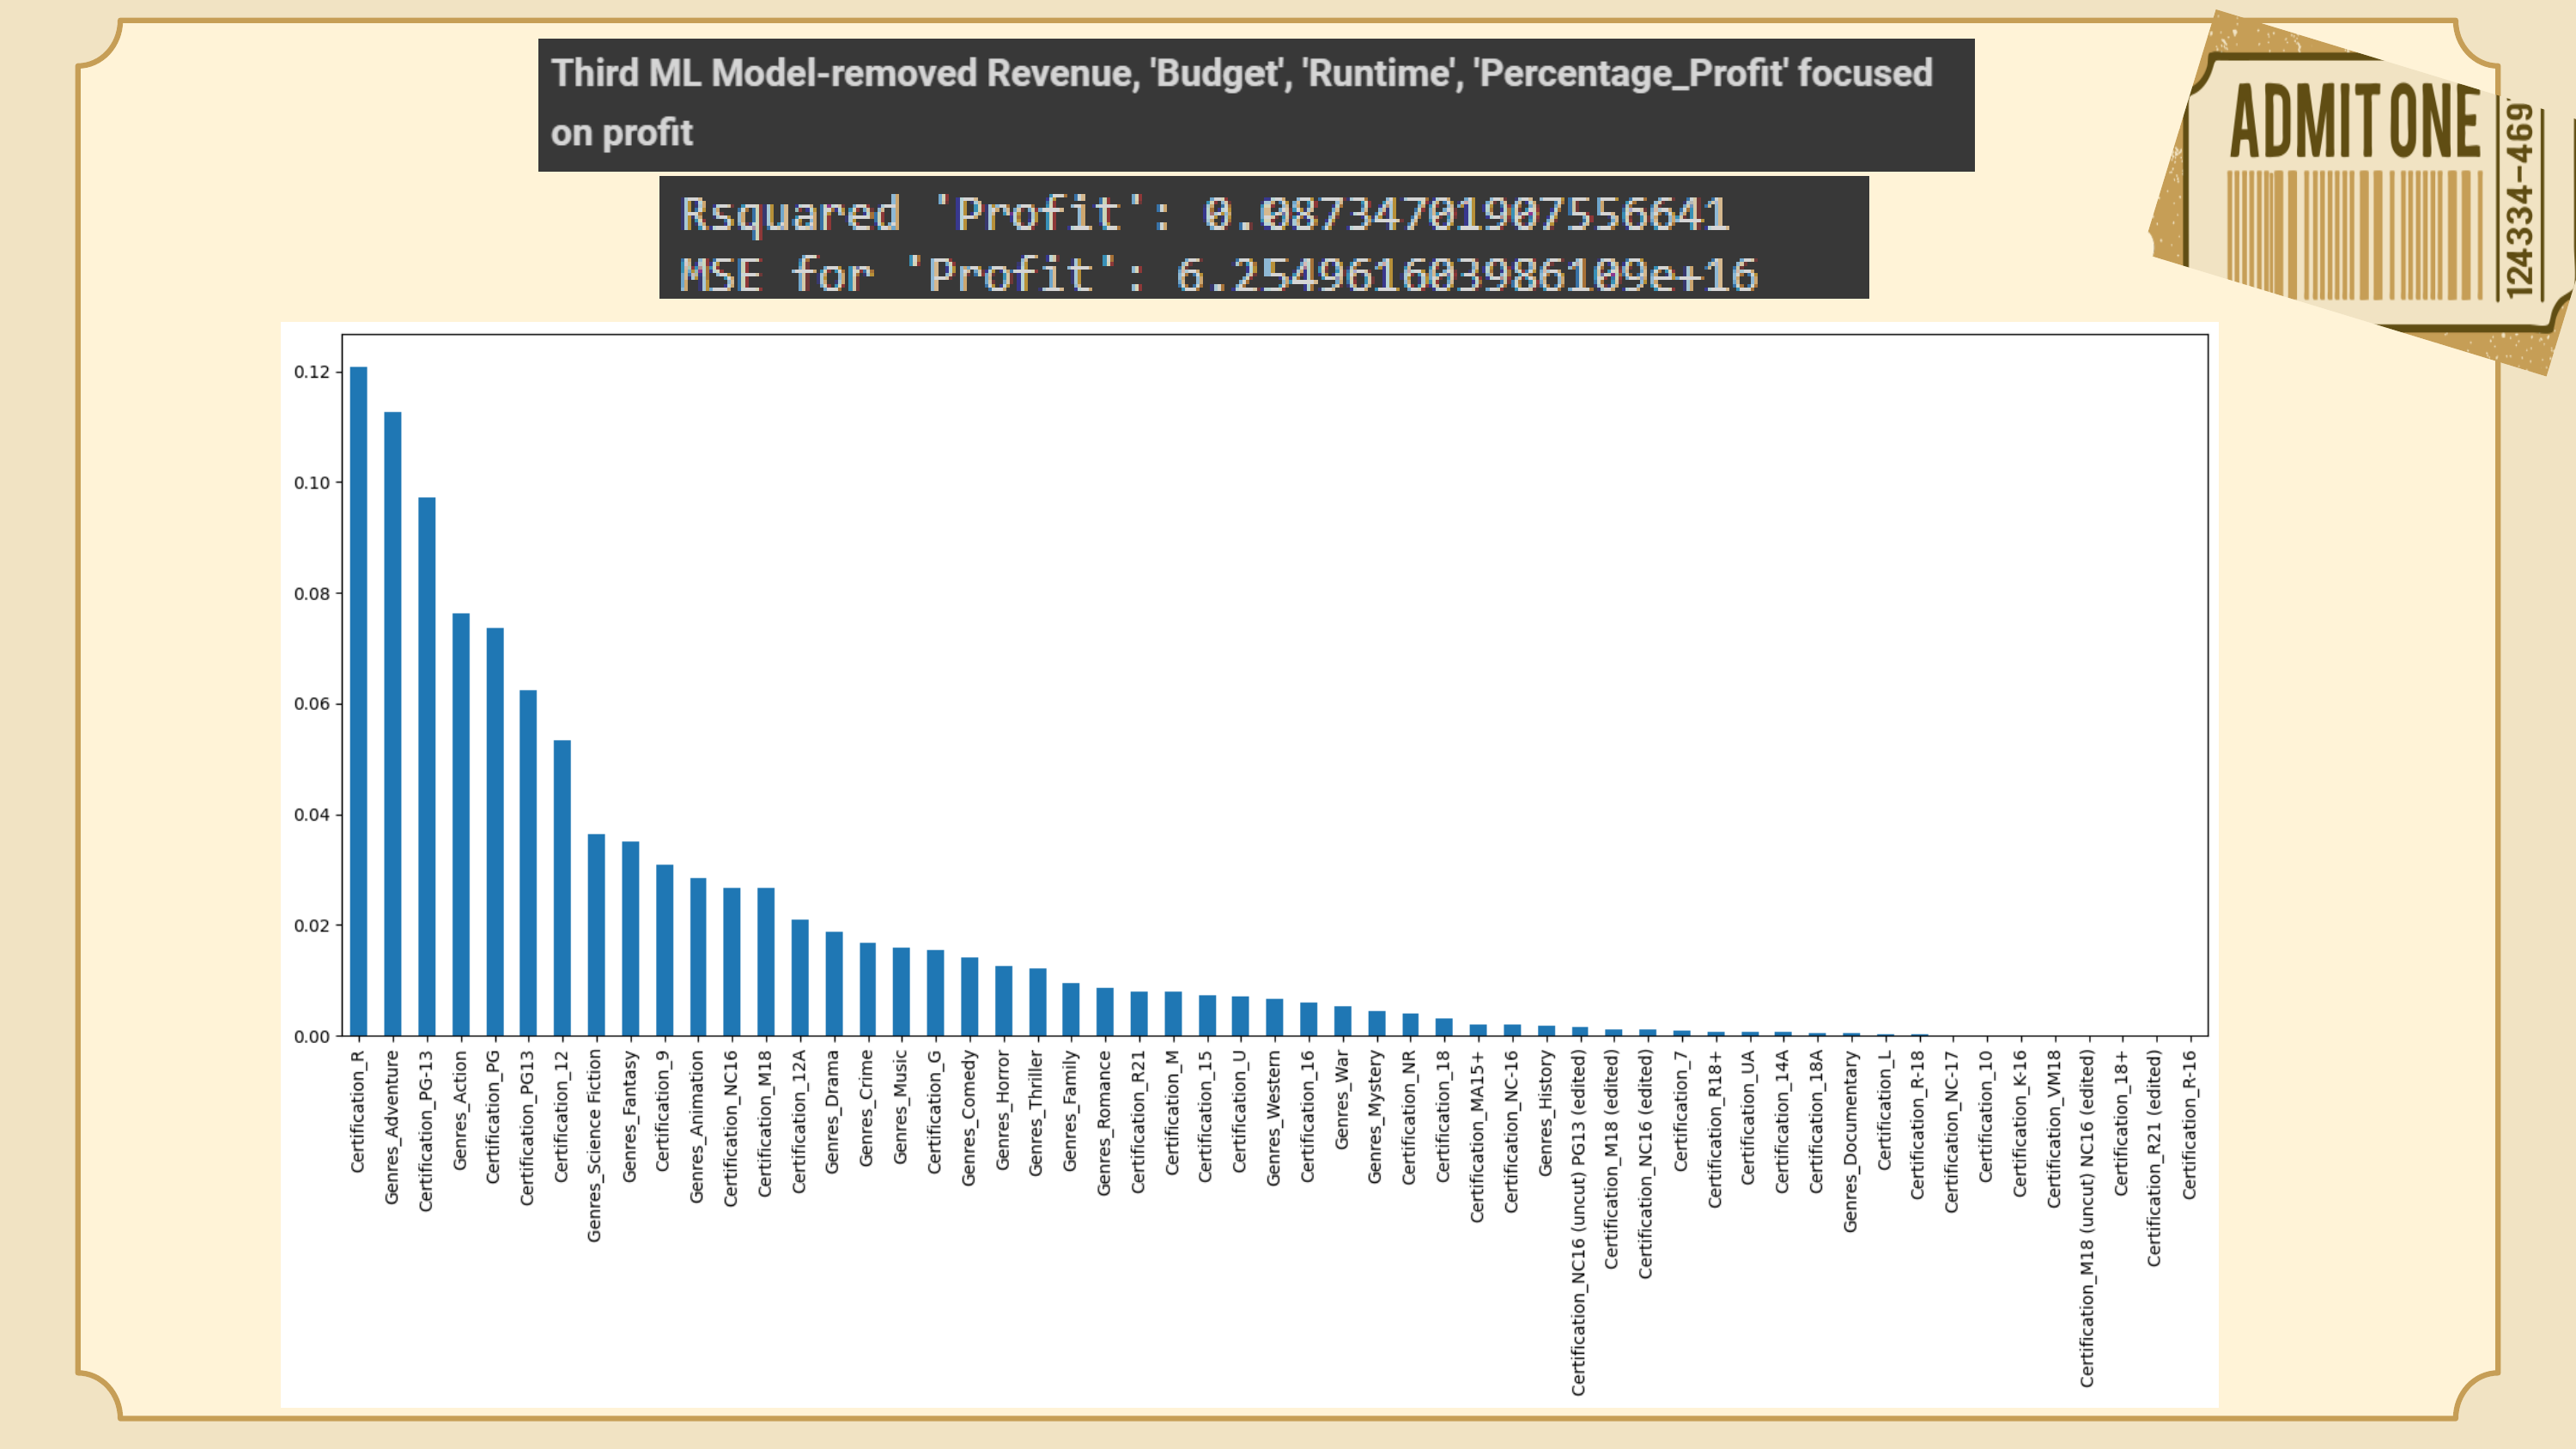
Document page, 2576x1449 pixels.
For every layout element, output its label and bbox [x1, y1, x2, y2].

picture [659, 176, 1869, 299]
picture [538, 39, 1975, 172]
text_box [77, 9, 2499, 1419]
picture [281, 322, 2219, 1408]
text_box [2501, 96, 2576, 377]
